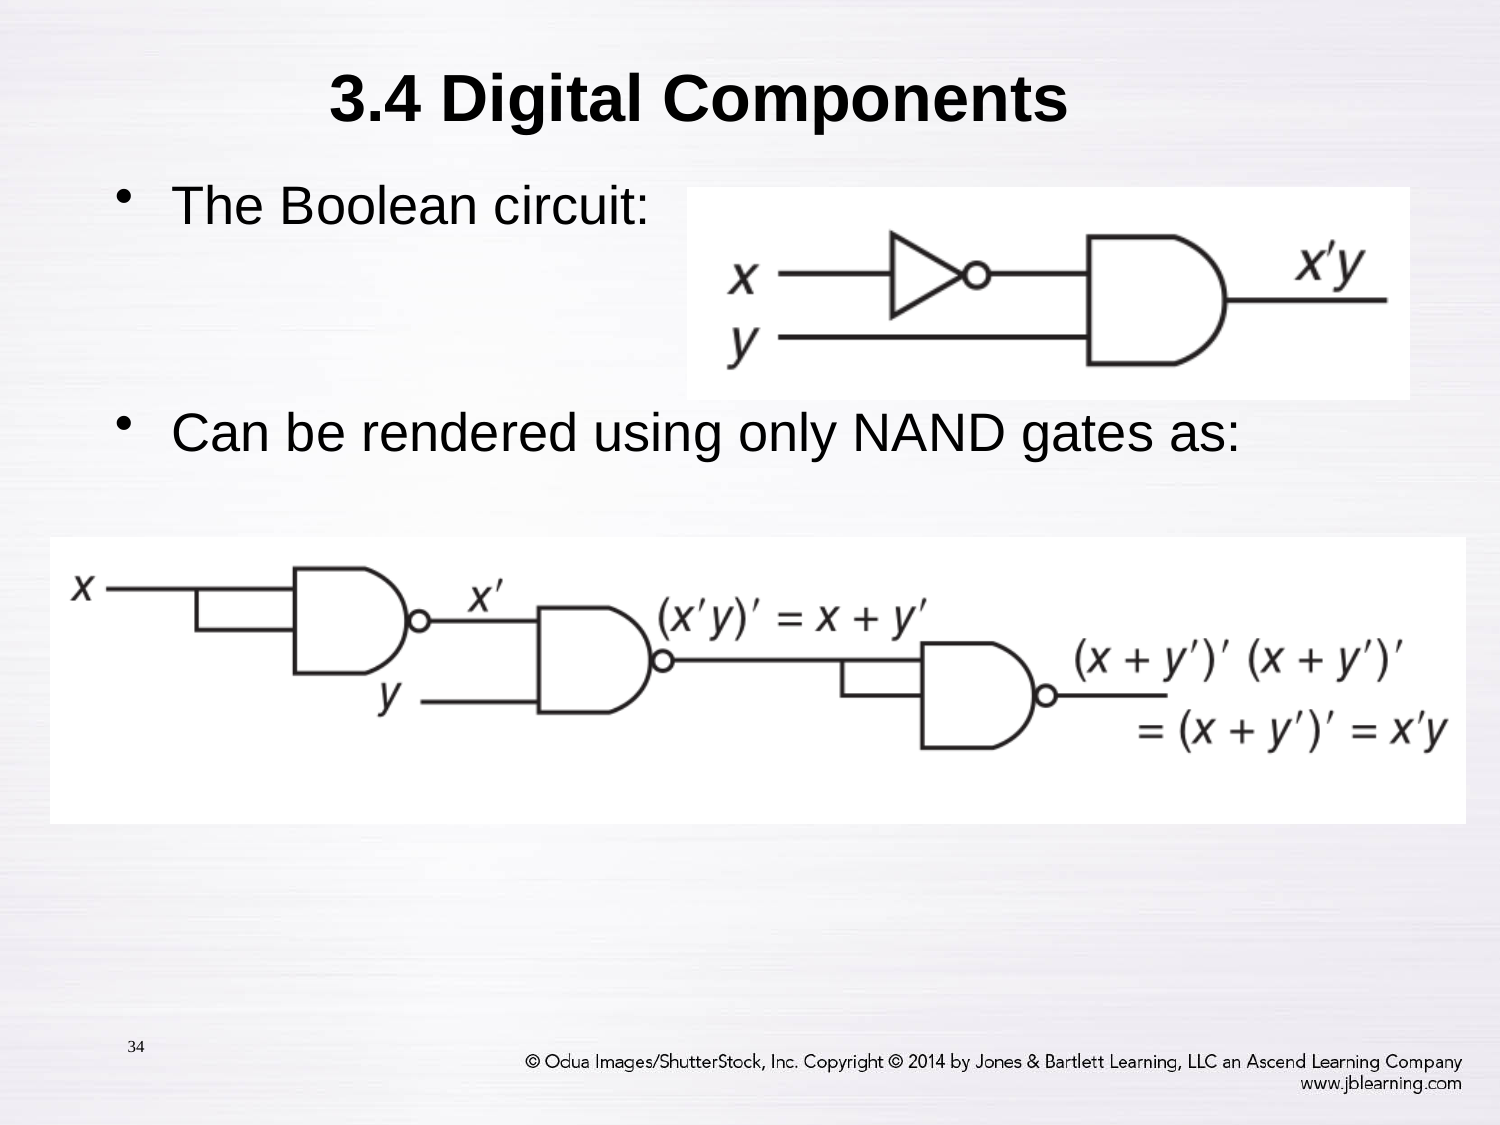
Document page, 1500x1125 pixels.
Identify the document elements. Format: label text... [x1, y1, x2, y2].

list The Boolean circuit: Can be rendered using only NAND gates as: [99, 162, 1363, 488]
picture [0, 0, 1500, 1125]
title 3.4 Digital Components [312, 50, 1088, 141]
slide_number 34 [112, 1025, 425, 1100]
